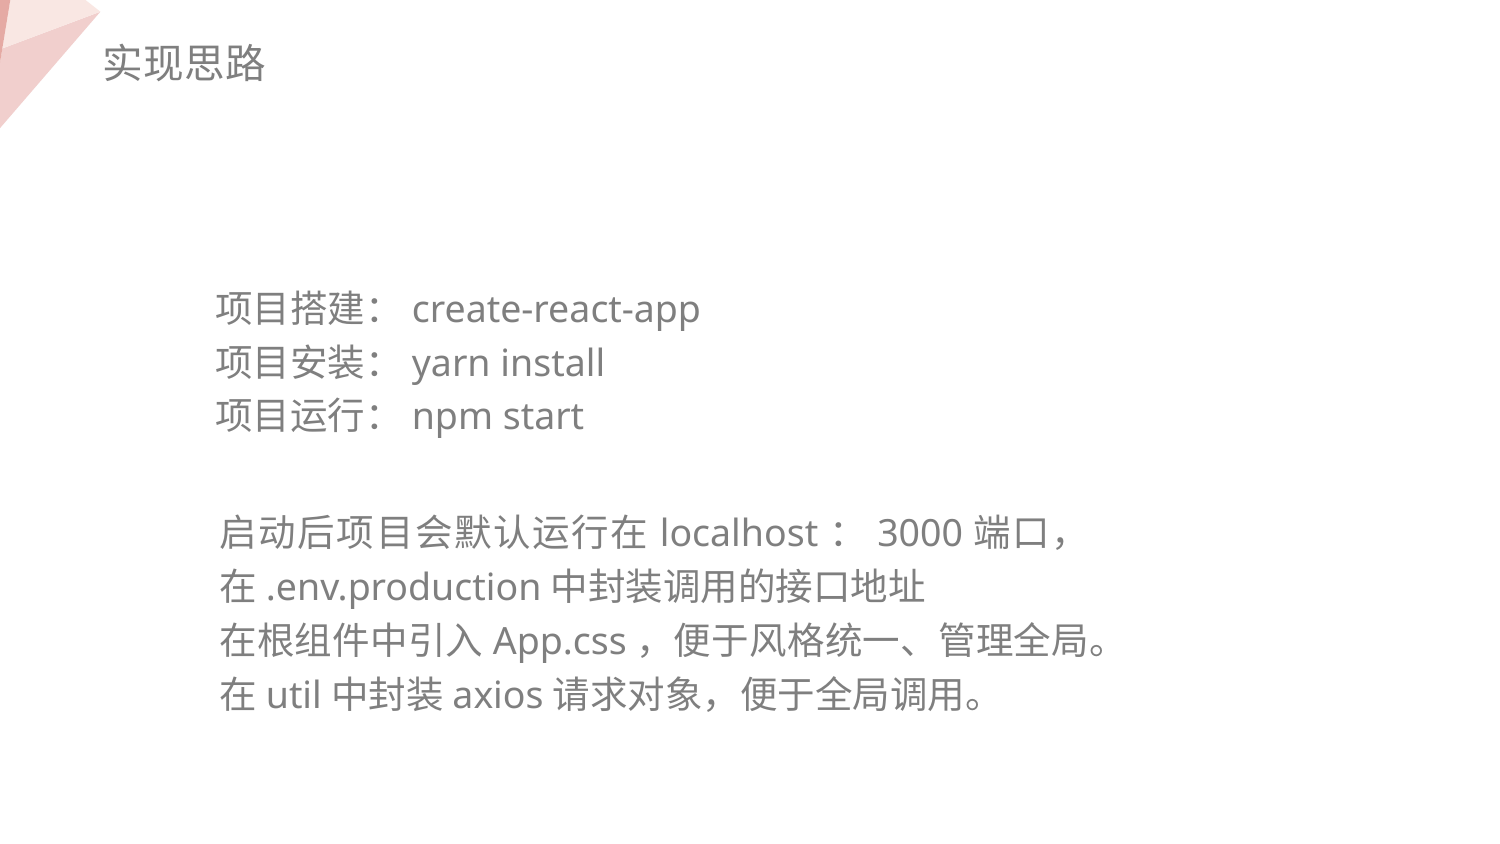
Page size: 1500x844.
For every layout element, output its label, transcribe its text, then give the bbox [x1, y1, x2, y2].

text_box 启动后项目会默认运行在localhost：3000端口，在.env.production中封装调用的接口地址 在根组件中引入App.css，便于风格统一、管理全局。 在util中封装axios请求对象，便于全局调用。 [204, 492, 1105, 724]
list 实现思路 [87, 30, 926, 95]
text_box 项目搭建：create-react-app 项目安装：yarn install 项目运行：npm start [200, 268, 750, 445]
